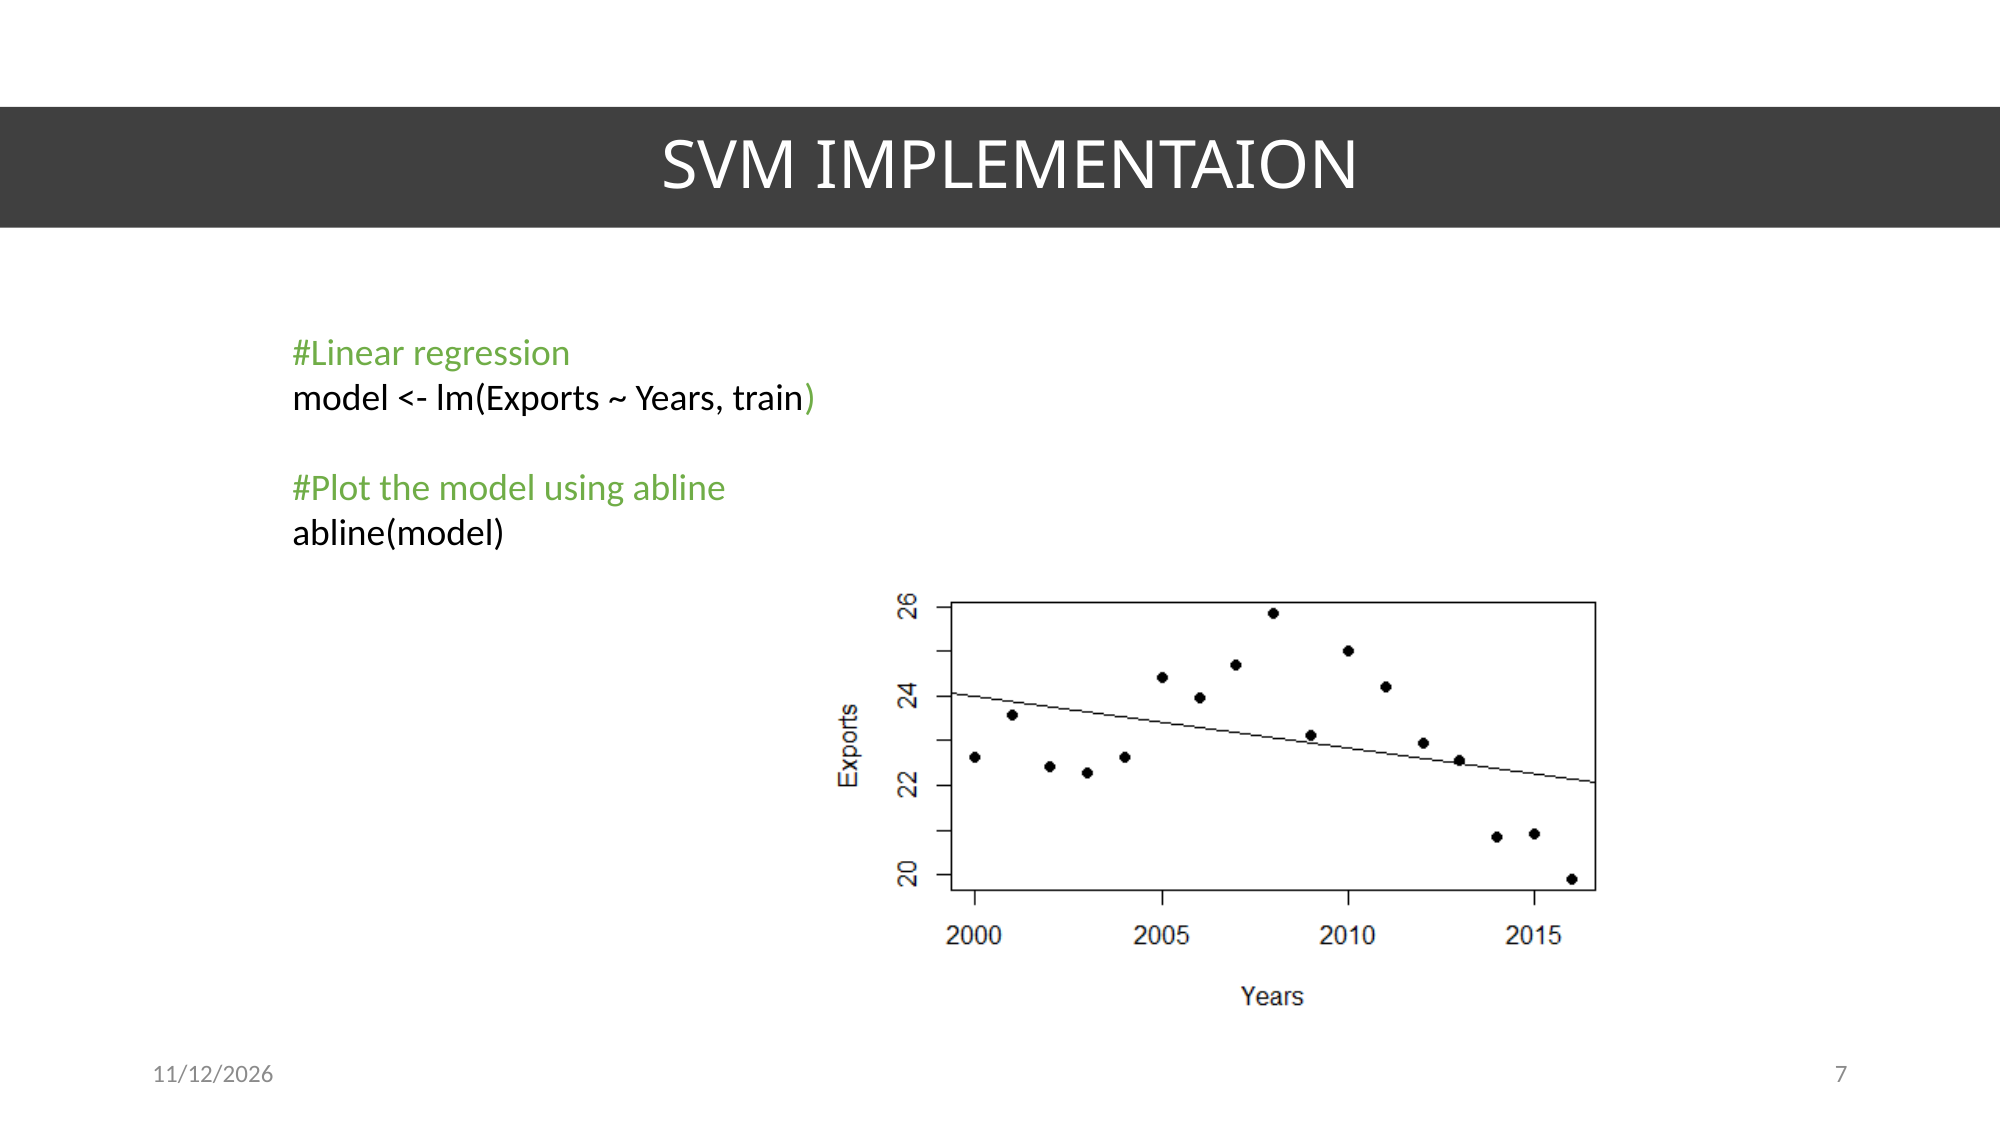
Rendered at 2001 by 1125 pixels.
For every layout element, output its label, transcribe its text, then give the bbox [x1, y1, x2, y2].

text_box #Linear regression model <- lm(Exports ~ Years, train) #Plot the model using abline abline(model) [277, 320, 831, 560]
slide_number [137, 1042, 588, 1103]
picture [828, 480, 1659, 1043]
slide_number 7 [1412, 1042, 1863, 1103]
text_box [0, 106, 2000, 229]
title SVM IMPLEMENTAION [91, 105, 1931, 228]
